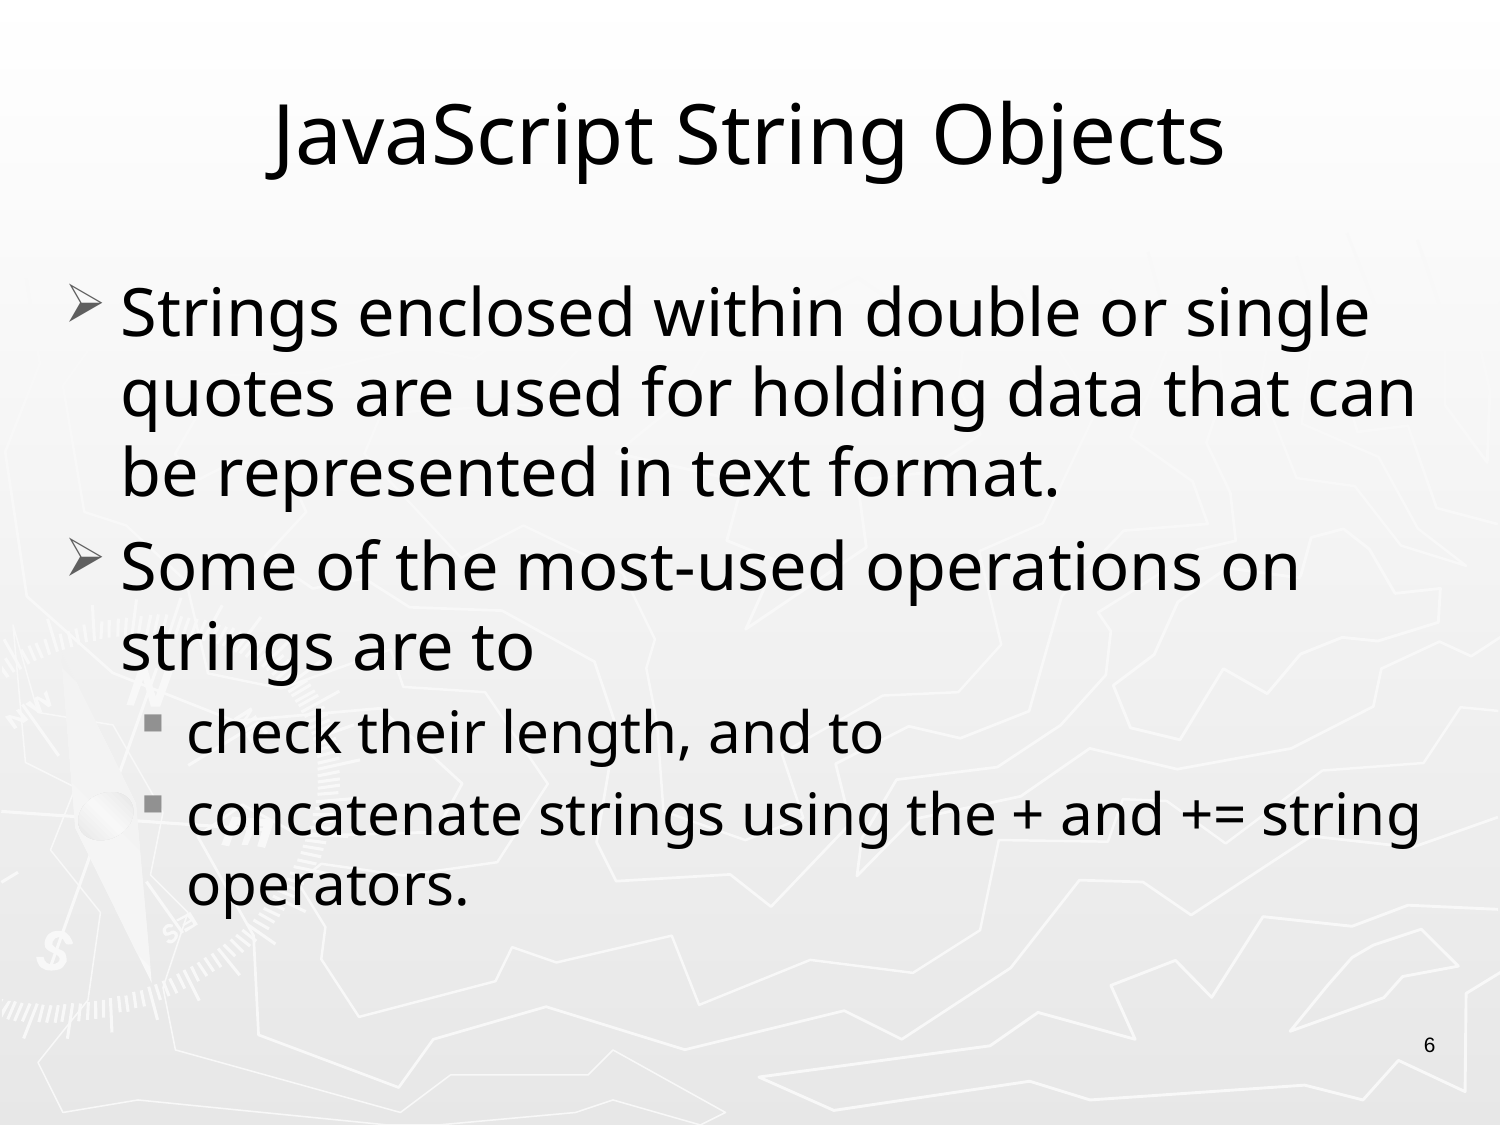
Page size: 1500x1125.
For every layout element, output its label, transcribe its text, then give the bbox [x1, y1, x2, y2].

list Strings enclosed within double or single quotes are used for holding data that can be represented in text format. Some of the most-used operations on strings are to check their length, and to concatenate strings using the + and += string operators. [49, 262, 1451, 1001]
slide_number 6 [1074, 1024, 1451, 1103]
title JavaScript String Objects [49, 37, 1451, 225]
